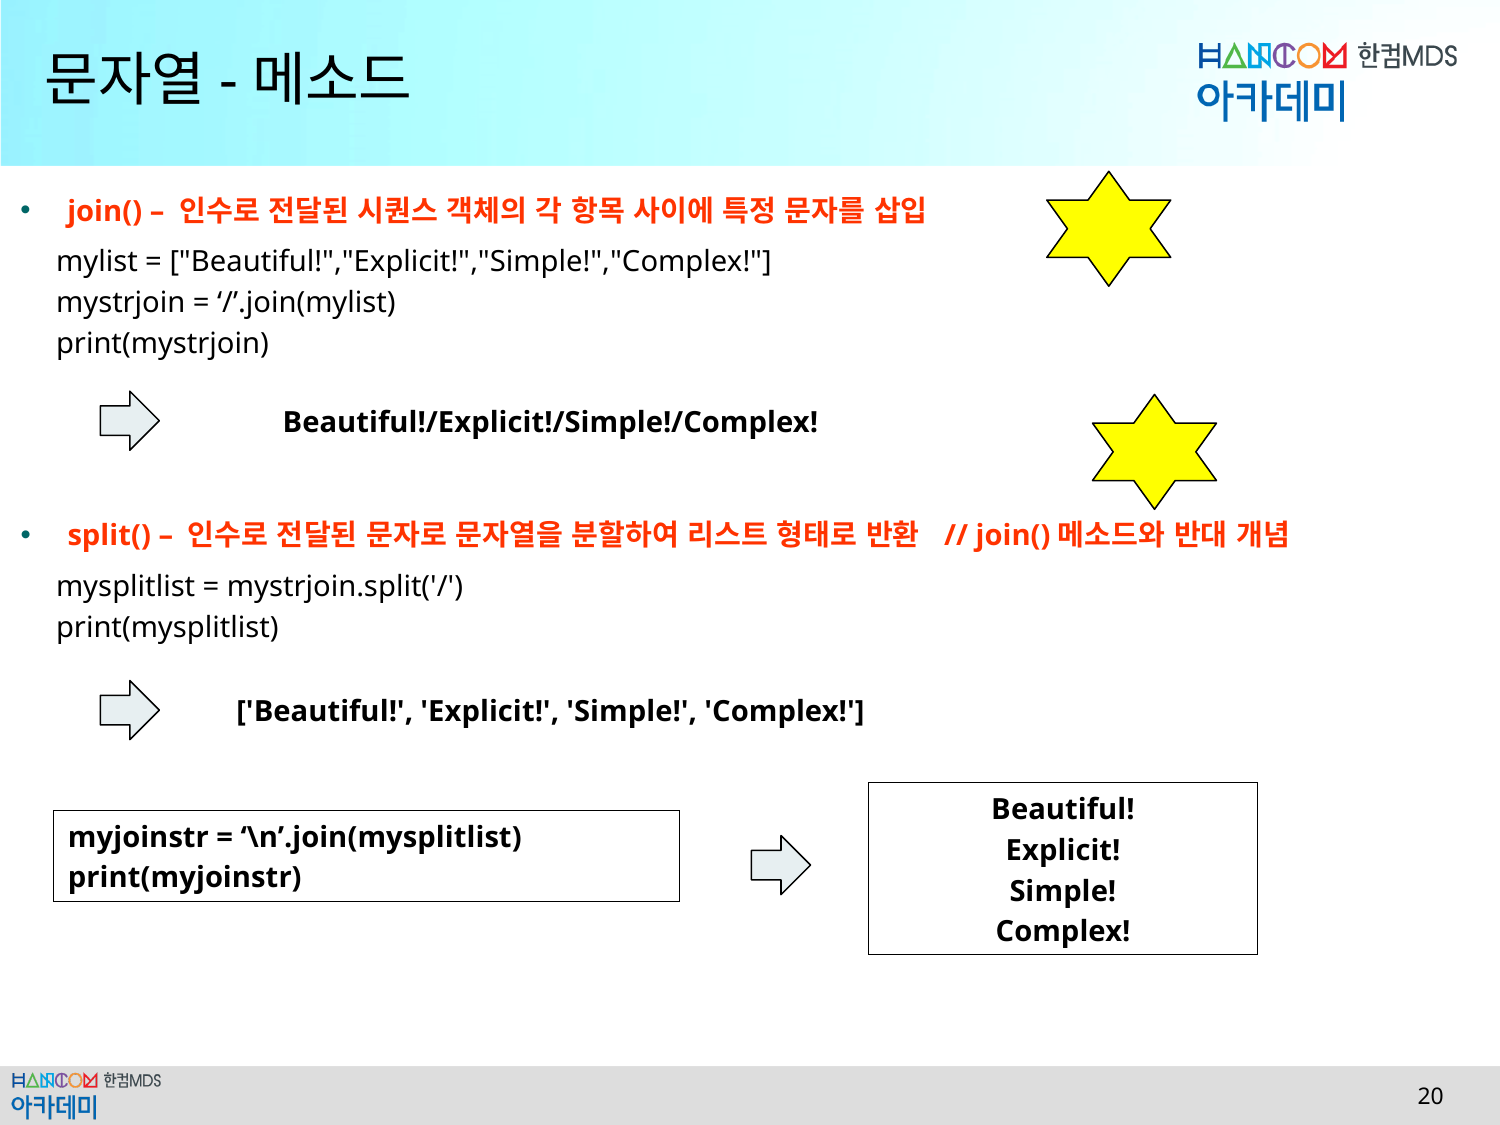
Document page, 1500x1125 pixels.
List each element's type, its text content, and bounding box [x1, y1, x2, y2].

title 문자열-메소드 [29, 18, 1460, 135]
text_box split() – 인수로 전달된 문자로 문자열을 분할하여 리스트 형태로 반환 // join()메소드와 반대 개념 [5, 509, 1436, 559]
text_box [100, 405, 129, 436]
text_box [100, 695, 129, 725]
text_box mylist = ["Beautiful!","Explicit!","Simple!","Complex!"] mystrjoin = ‘/’.join(mylist) print(mystrjoin) [41, 235, 869, 367]
picture [11, 1072, 161, 1120]
slide_number 20 [1108, 1074, 1459, 1119]
picture [2, 0, 1500, 166]
text_box mysplitlist = mystrjoin.split('/') print(mysplitlist) [41, 559, 869, 651]
text_box ['Beautiful!', 'Explicit!', 'Simple!', 'Complex!'] [129, 684, 972, 735]
text_box Beautiful! Explicit! Simple! Complex! [868, 782, 1258, 955]
text_box [751, 835, 811, 895]
text_box join() – 인수로 전달된 시퀀스 객체의 각 항목 사이에 특정 문자를 삽입 [5, 184, 1098, 235]
text_box Beautiful!/Explicit!/Simple!/Complex! [129, 395, 972, 446]
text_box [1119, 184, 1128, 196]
text_box myjoinstr = ‘\n’.join(mysplitlist) print(myjoinstr) [53, 810, 680, 902]
text_box [1046, 171, 1171, 287]
text_box [1092, 394, 1217, 510]
